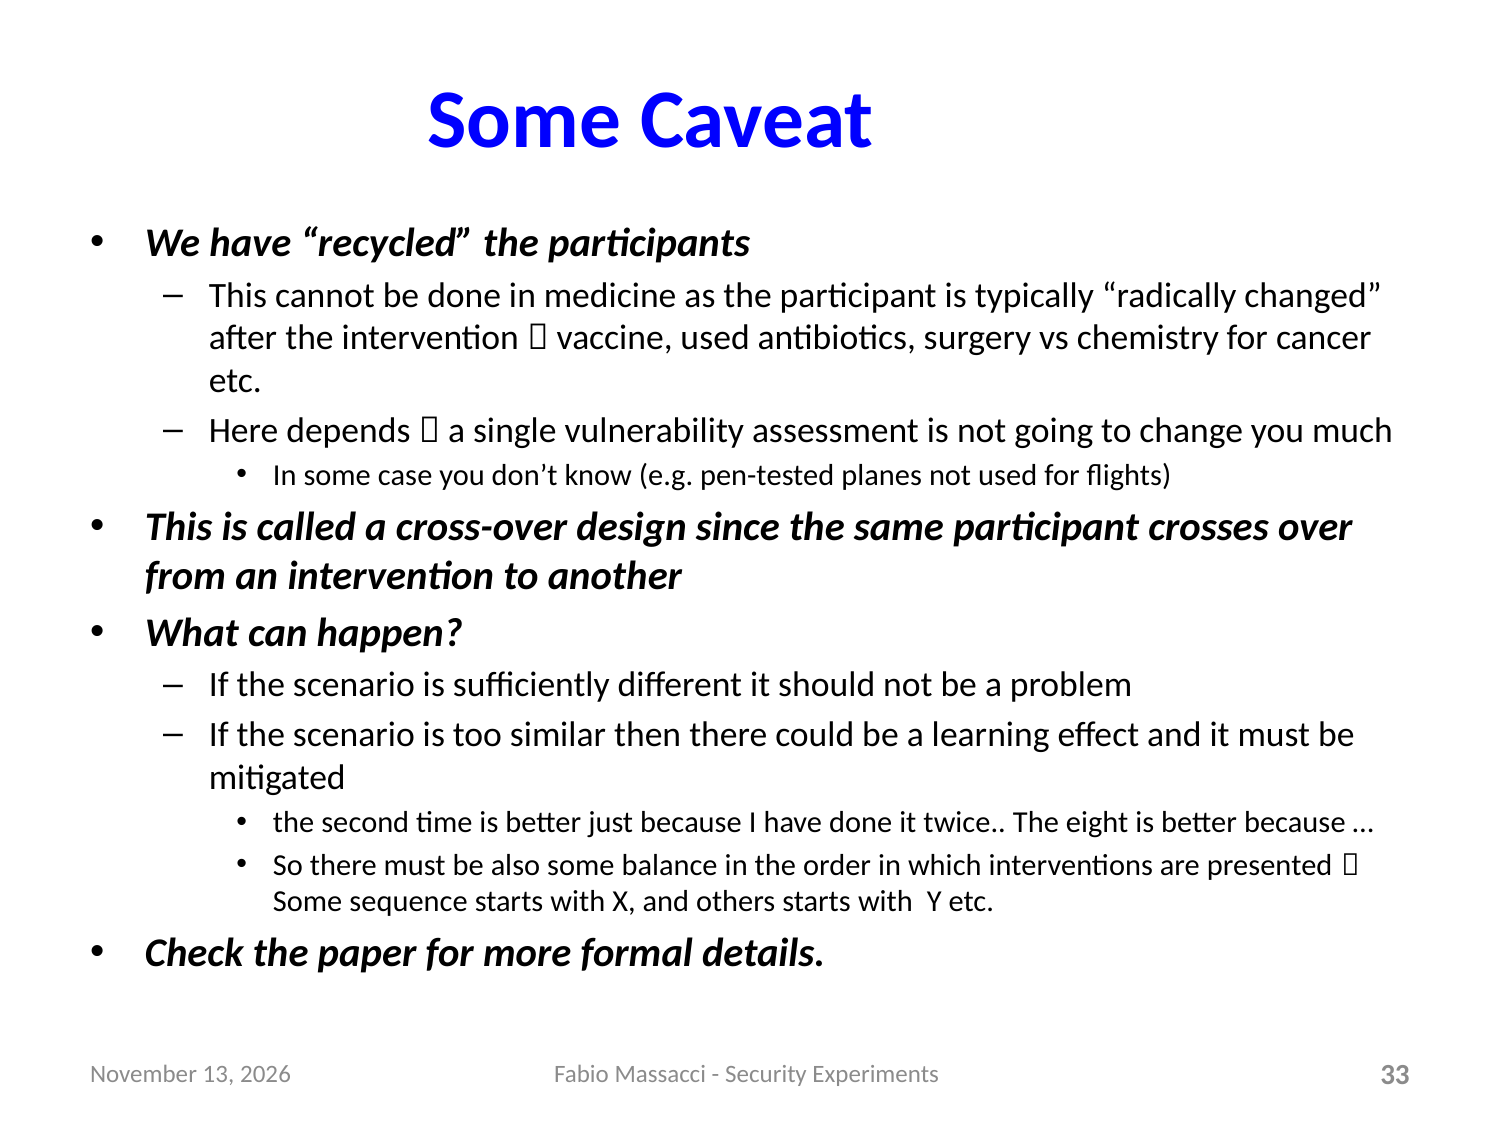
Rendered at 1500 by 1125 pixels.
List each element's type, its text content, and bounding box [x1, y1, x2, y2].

slide_number 33 [1074, 1042, 1425, 1103]
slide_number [75, 1042, 425, 1103]
footer Fabio Massacci - Security Experiments [512, 1042, 988, 1103]
title Some Caveat [75, 45, 1227, 183]
list We have “recycled” the participants This cannot be done in medicine as the participant is typically “radically changed” after the intervention  vaccine, used antibiotics, surgery vs chemistry for cancer etc. Here depends  a single vulnerability assessment is not going to change you much In some case you don’t know (e.g. pen-tested planes not used for flights) This is called a cross-over design since the same participant crosses over from an intervention to another What can happen? If the scenario is sufficiently different it should not be a problem If the scenario is too similar then there could be a learning effect and it must be mitigated the second time is better just because I have done it twice.. The eight is better because … So there must be also some balance in the order in which interventions are presented  Some sequence starts with X, and others starts with Y etc. Check the paper for more formal details. [75, 208, 1425, 1005]
